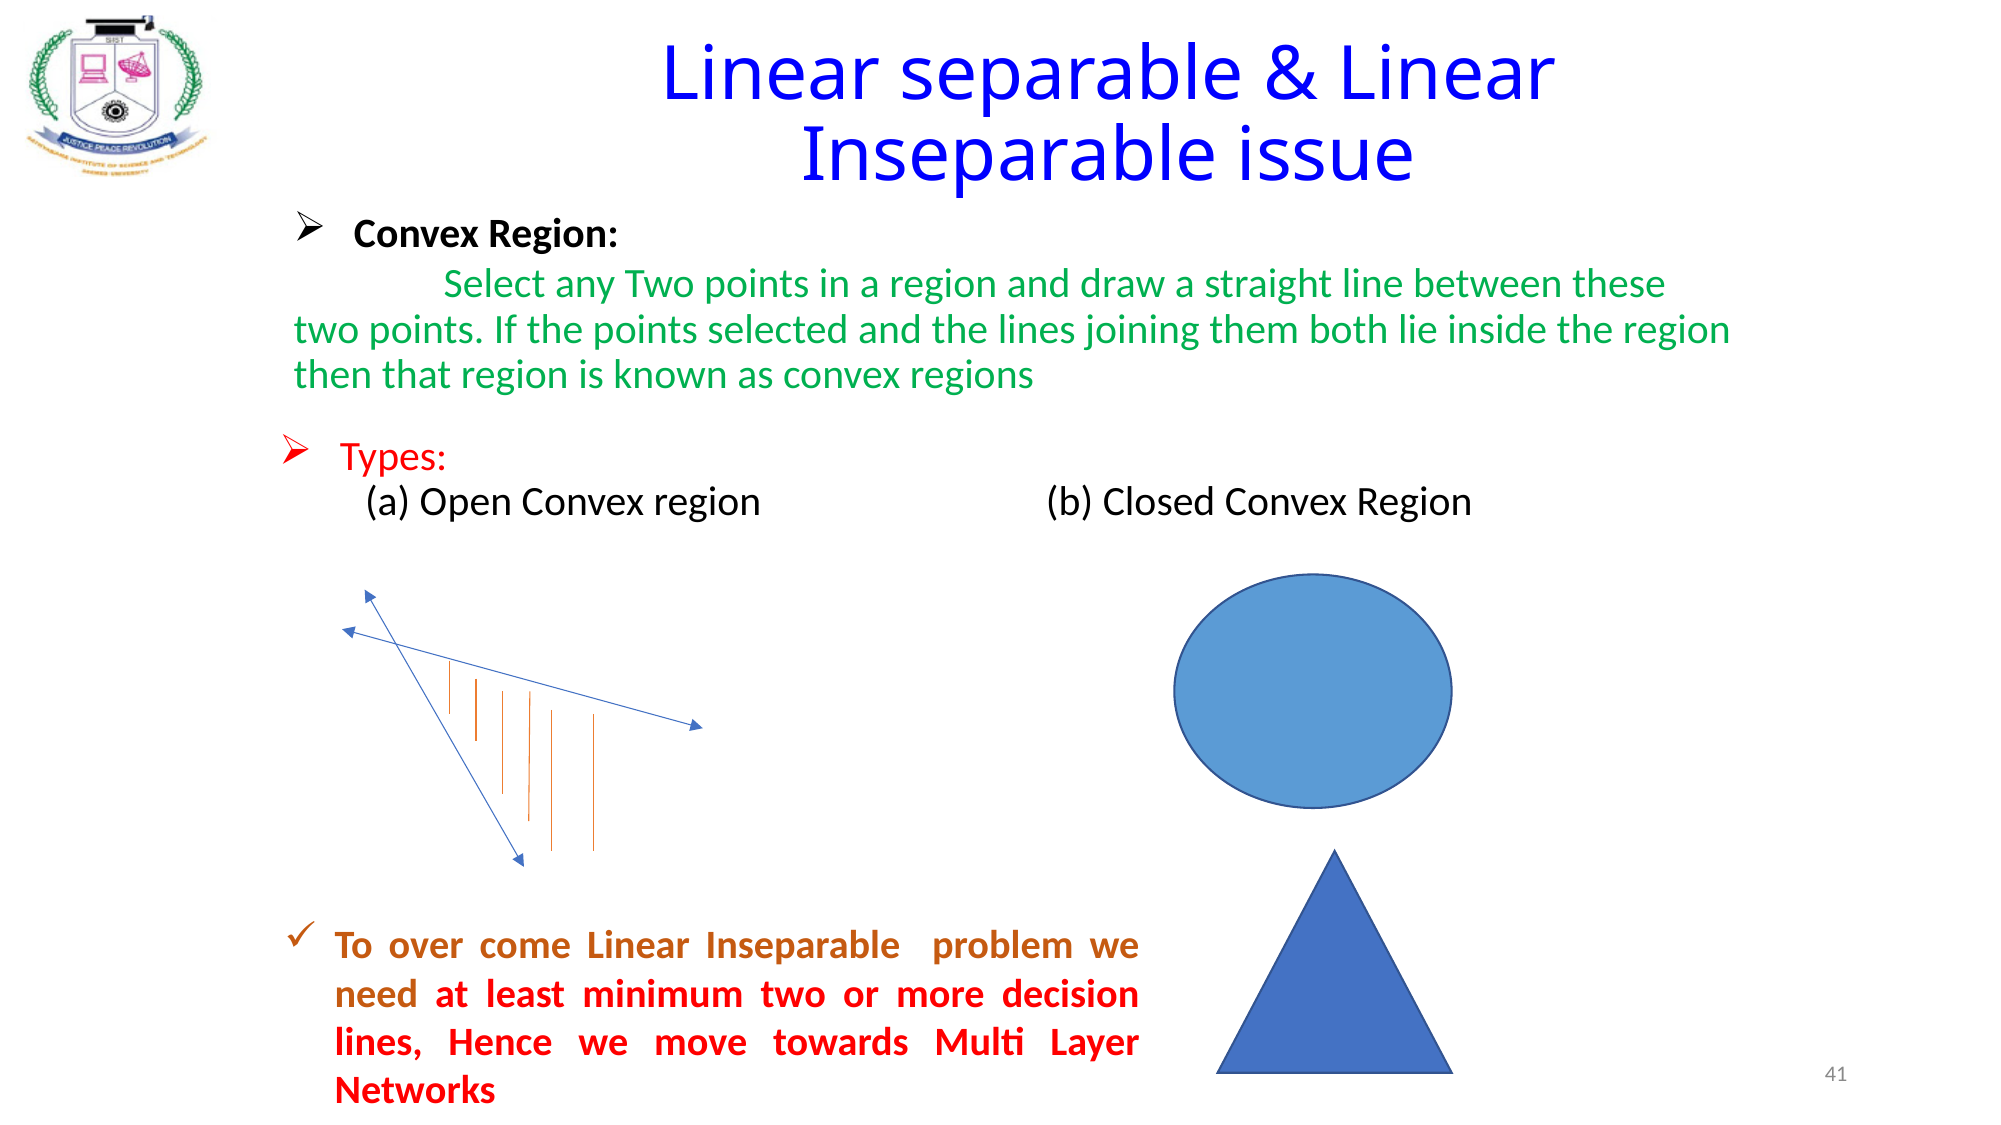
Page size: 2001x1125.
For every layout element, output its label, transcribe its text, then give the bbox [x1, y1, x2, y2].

text_box To over come Linear Inseparable problem we need at least minimum two or more decision lines, Hence we move towards Multi Layer Networks [269, 911, 1155, 1119]
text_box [342, 629, 703, 729]
text_box [1215, 848, 1454, 1074]
text_box [1173, 573, 1453, 810]
text_box Linear separable & Linear Inseparable issue [467, 0, 1750, 205]
text_box Types: (a) Open Convex region (b) Closed Convex Region [267, 428, 1804, 551]
slide_number 41 [1412, 1042, 1863, 1103]
picture [0, 0, 222, 194]
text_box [364, 729, 524, 867]
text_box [364, 589, 524, 629]
text_box Convex Region: Select any Two points in a region and draw a straight line between these two points. If the points selected and the lines joining them both lie inside the region then that region is known as convex regions [281, 205, 1750, 390]
